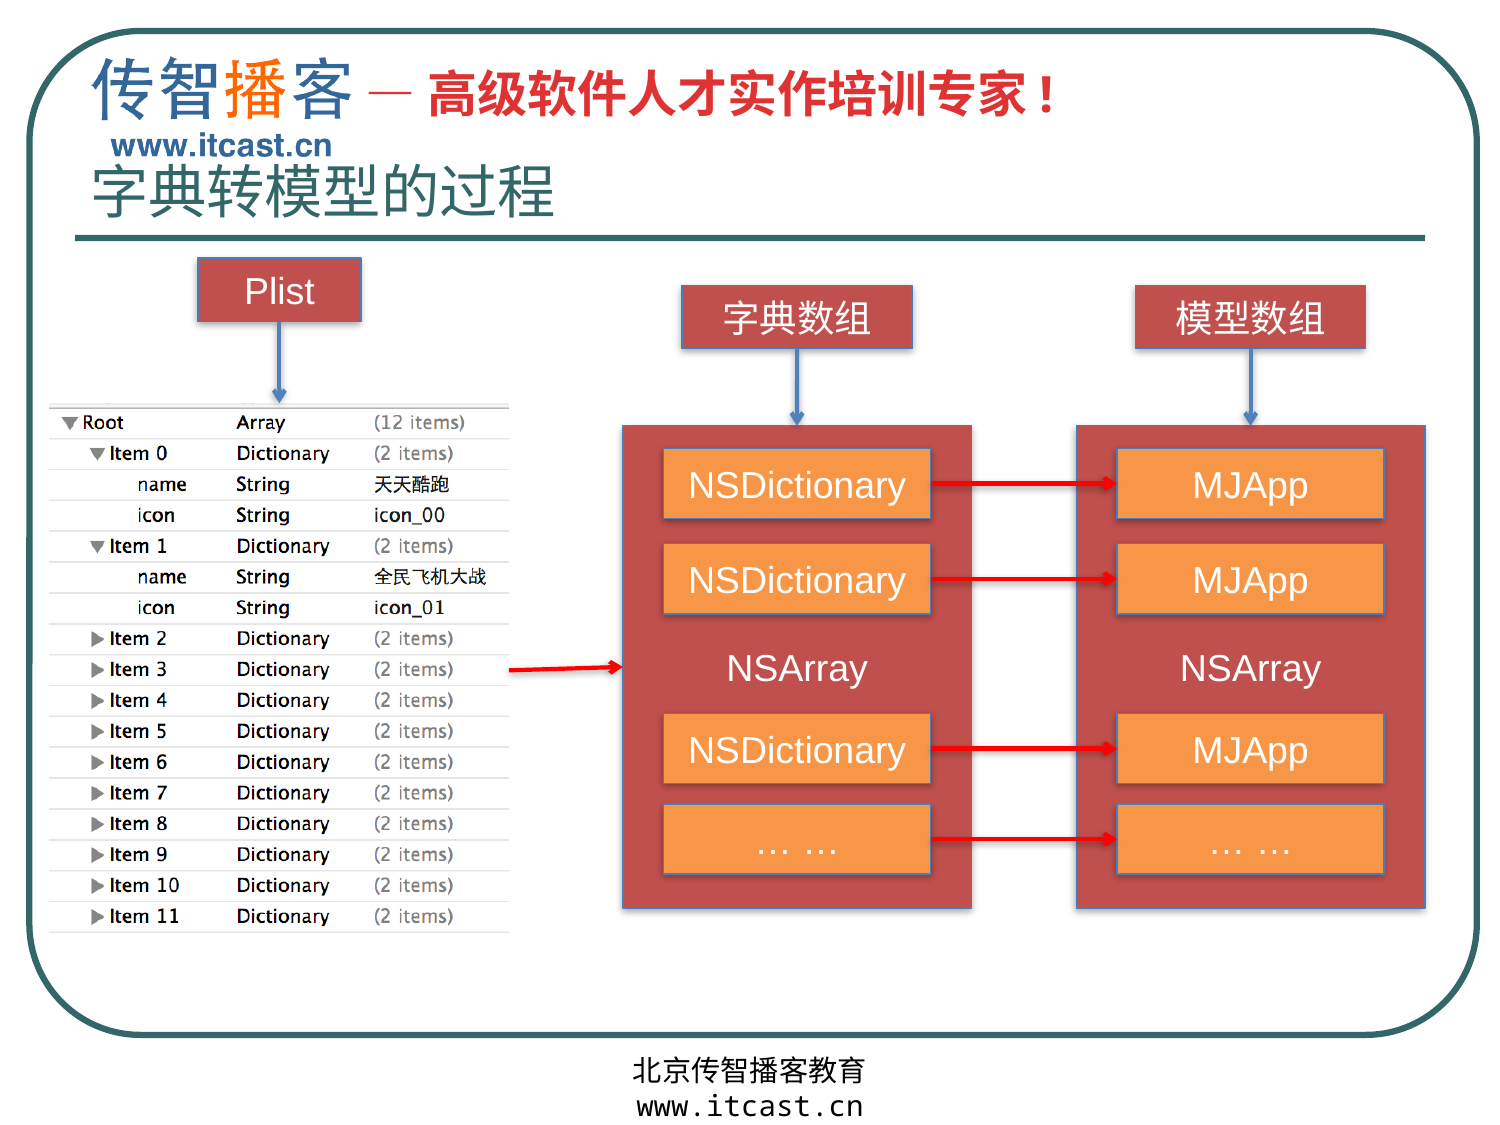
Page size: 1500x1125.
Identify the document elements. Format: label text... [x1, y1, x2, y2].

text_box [49, 257, 510, 938]
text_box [1076, 285, 1426, 909]
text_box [930, 543, 1385, 615]
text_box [508, 666, 623, 671]
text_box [930, 448, 1385, 519]
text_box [622, 285, 972, 909]
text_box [930, 713, 1385, 784]
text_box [930, 803, 1385, 875]
title 字典转模型的过程 [75, 45, 1425, 233]
